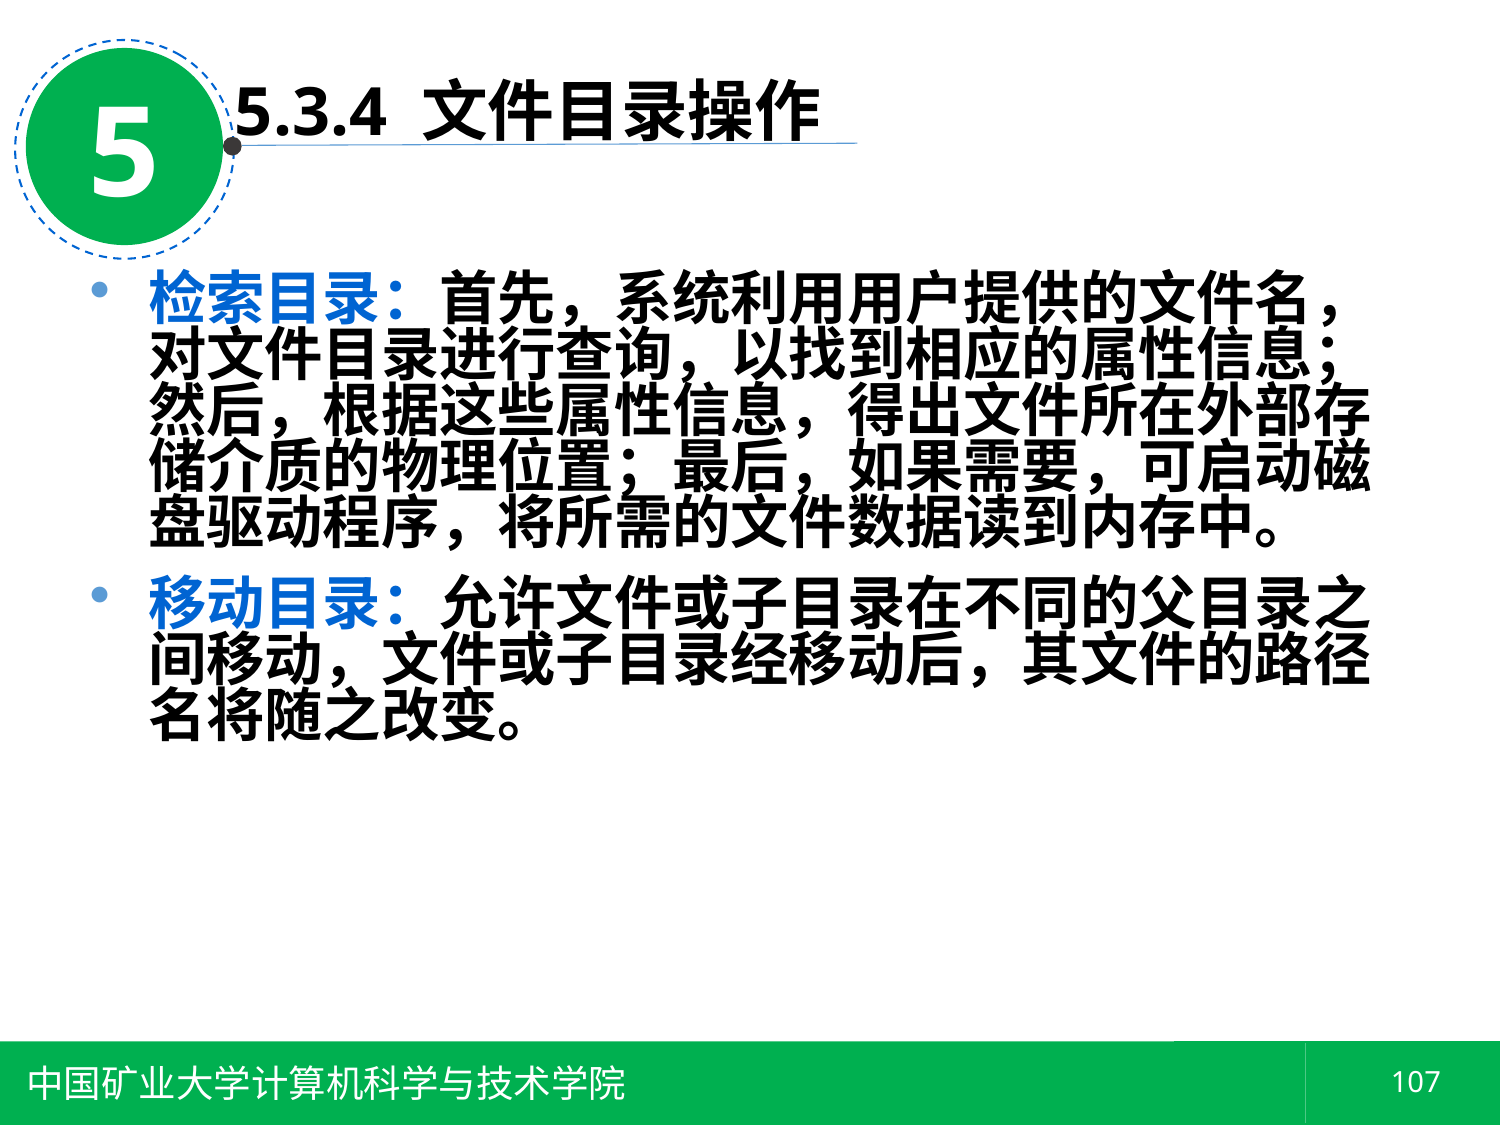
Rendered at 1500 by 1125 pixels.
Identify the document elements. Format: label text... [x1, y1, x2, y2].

text_box 检索目录：首先，系统利用用户提供的文件名，对文件目录进行查询，以找到相应的属性信息；然后，根据这些属性信息，得出文件所在外部存储介质的物理位置；最后，如果需要，可启动磁盘驱动程序，将所需的文件数据读到内存中。 移动目录：允许文件或子目录在不同的父目录之间移动，文件或子目录经移动后，其文件的路径名将随之改变。 [76, 267, 1427, 1010]
text_box 5.3.4 文件目录操作 [220, 61, 1399, 156]
text_box [14, 38, 235, 260]
text_box 5 [24, 46, 225, 247]
